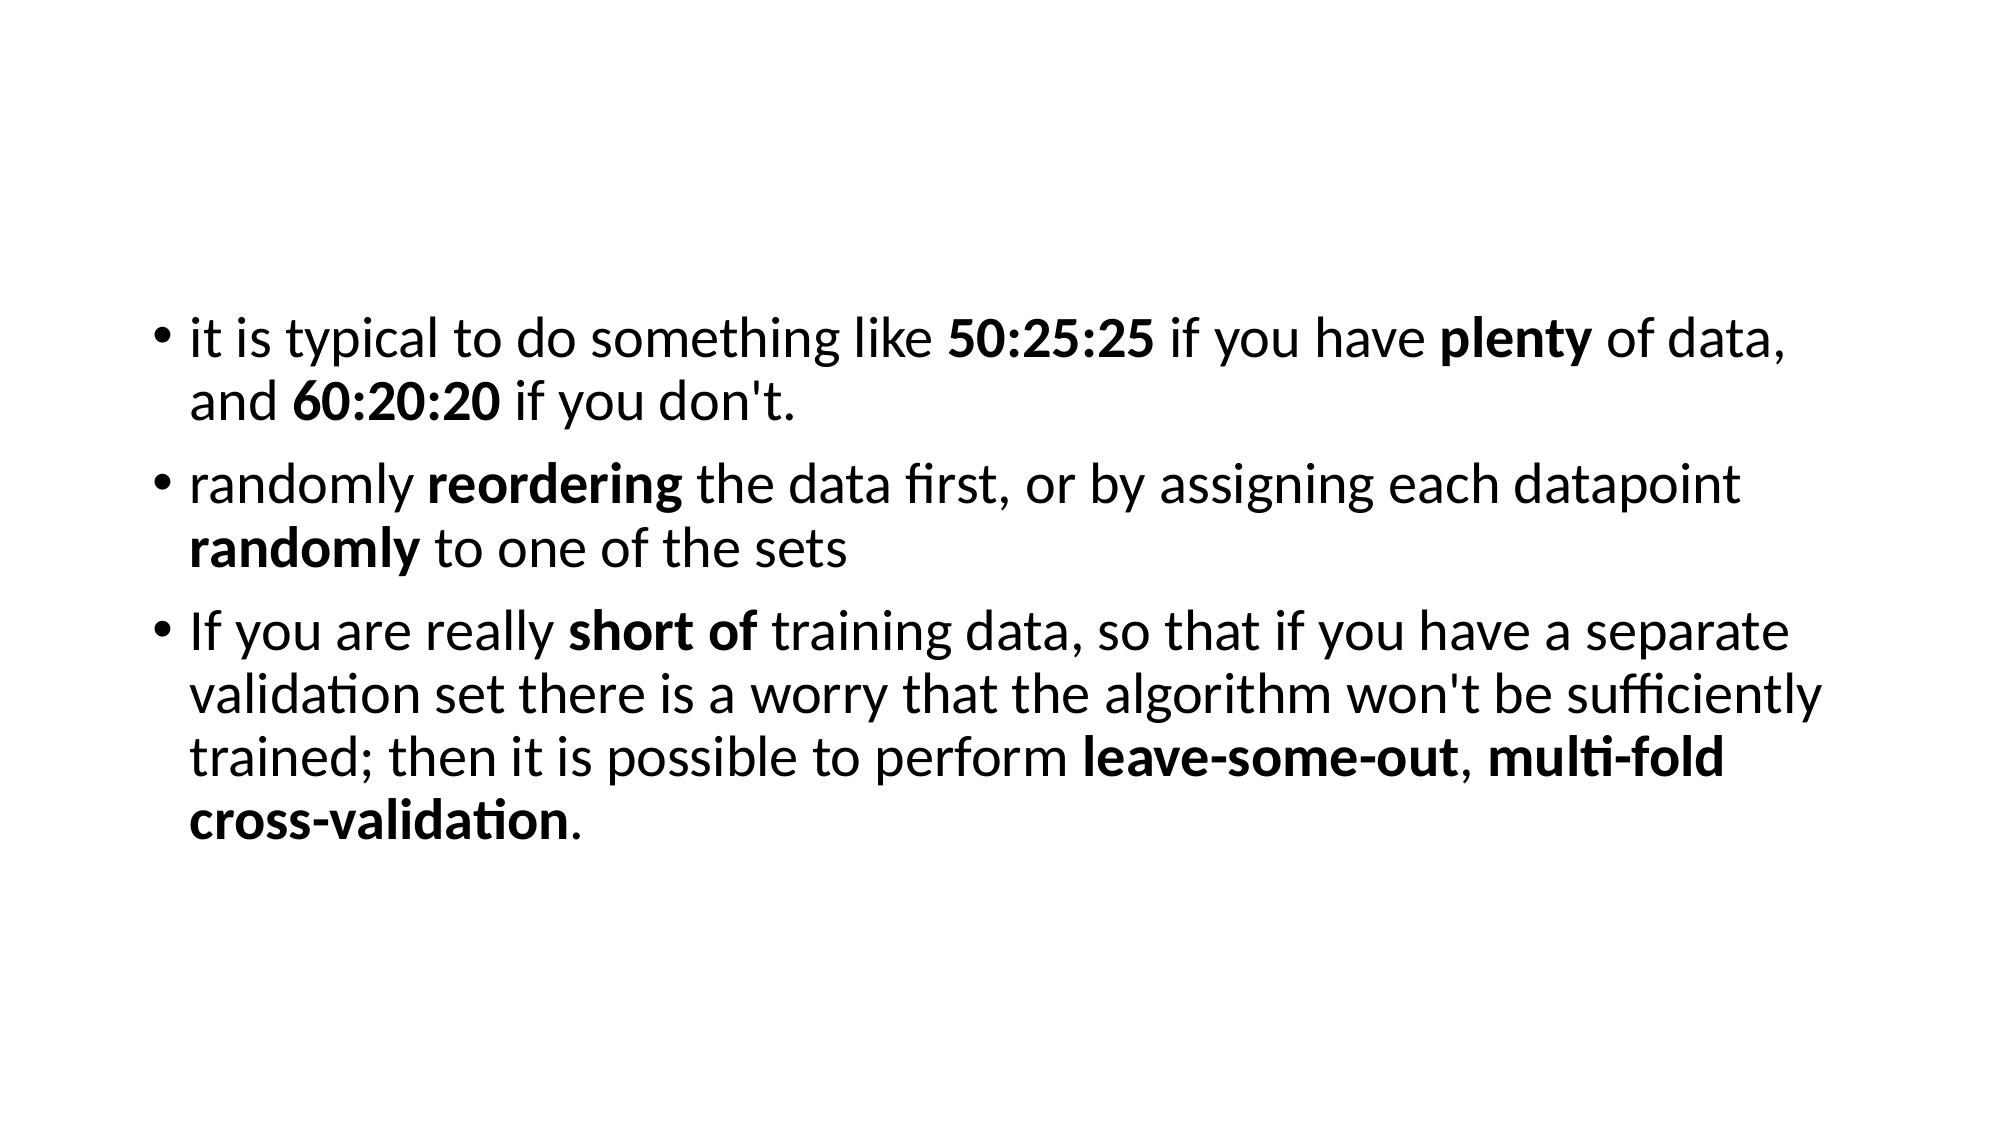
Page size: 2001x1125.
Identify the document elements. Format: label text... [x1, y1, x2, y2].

list it is typical to do something like 50:25:25 if you have plenty of data, and 60:20:20 if you don't. randomly reordering the data first, or by assigning each datapoint randomly to one of the sets If you are really short of training data, so that if you have a separate validation set there is a worry that the algorithm won't be sufficiently trained; then it is possible to perform leave-some-out, multi-fold cross-validation. [137, 299, 1863, 1014]
